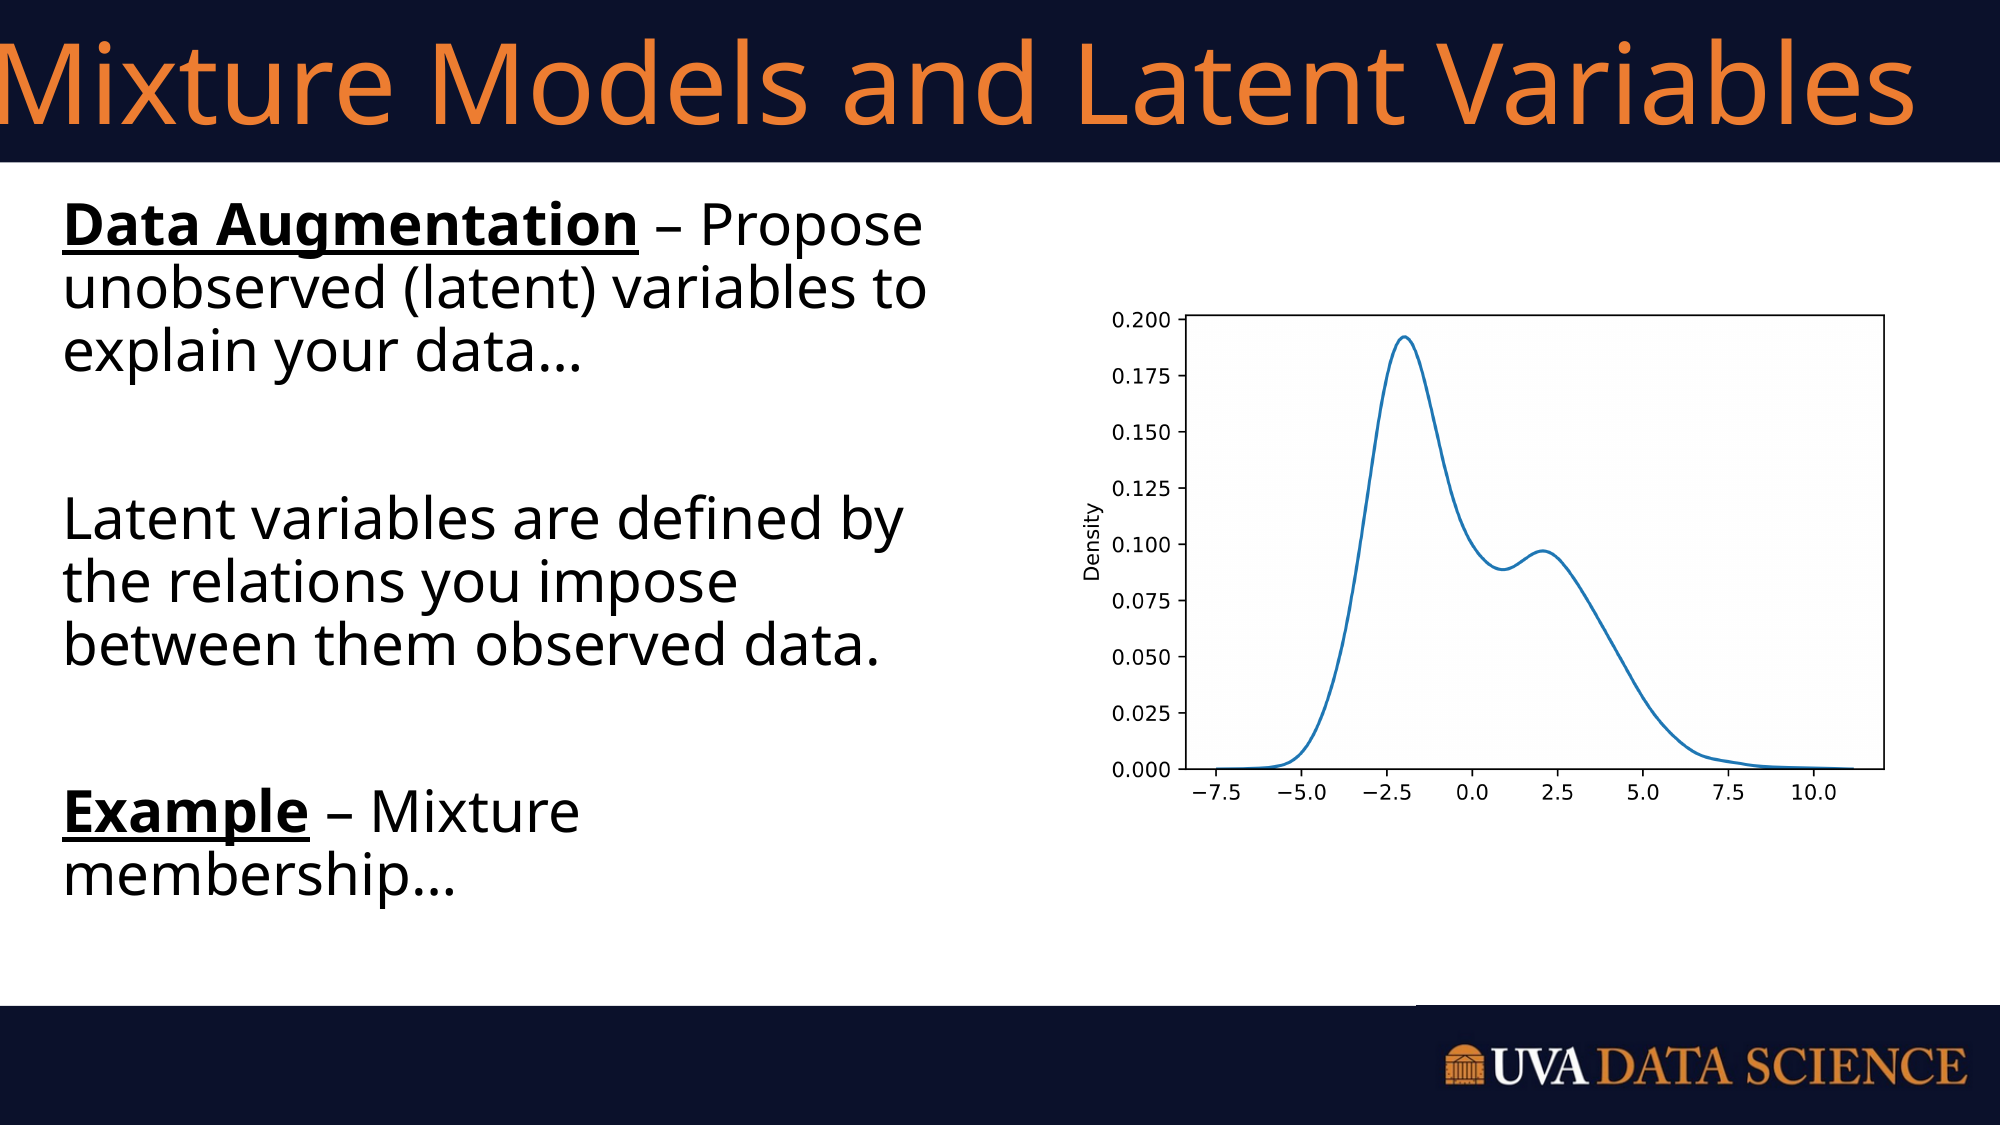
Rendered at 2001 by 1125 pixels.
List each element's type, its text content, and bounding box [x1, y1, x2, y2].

list Data Augmentation – Propose unobserved (latent) variables to explain your data… Latent variables are defined by the relations you impose between them observed data. Example – Mixture membership… [47, 180, 1000, 967]
text_box Mixture Models and Latent Variables [0, 4, 1935, 155]
picture [1416, 1005, 2000, 1125]
text_box [0, 1005, 1415, 1125]
picture [1073, 242, 1975, 844]
text_box [0, 0, 2000, 164]
